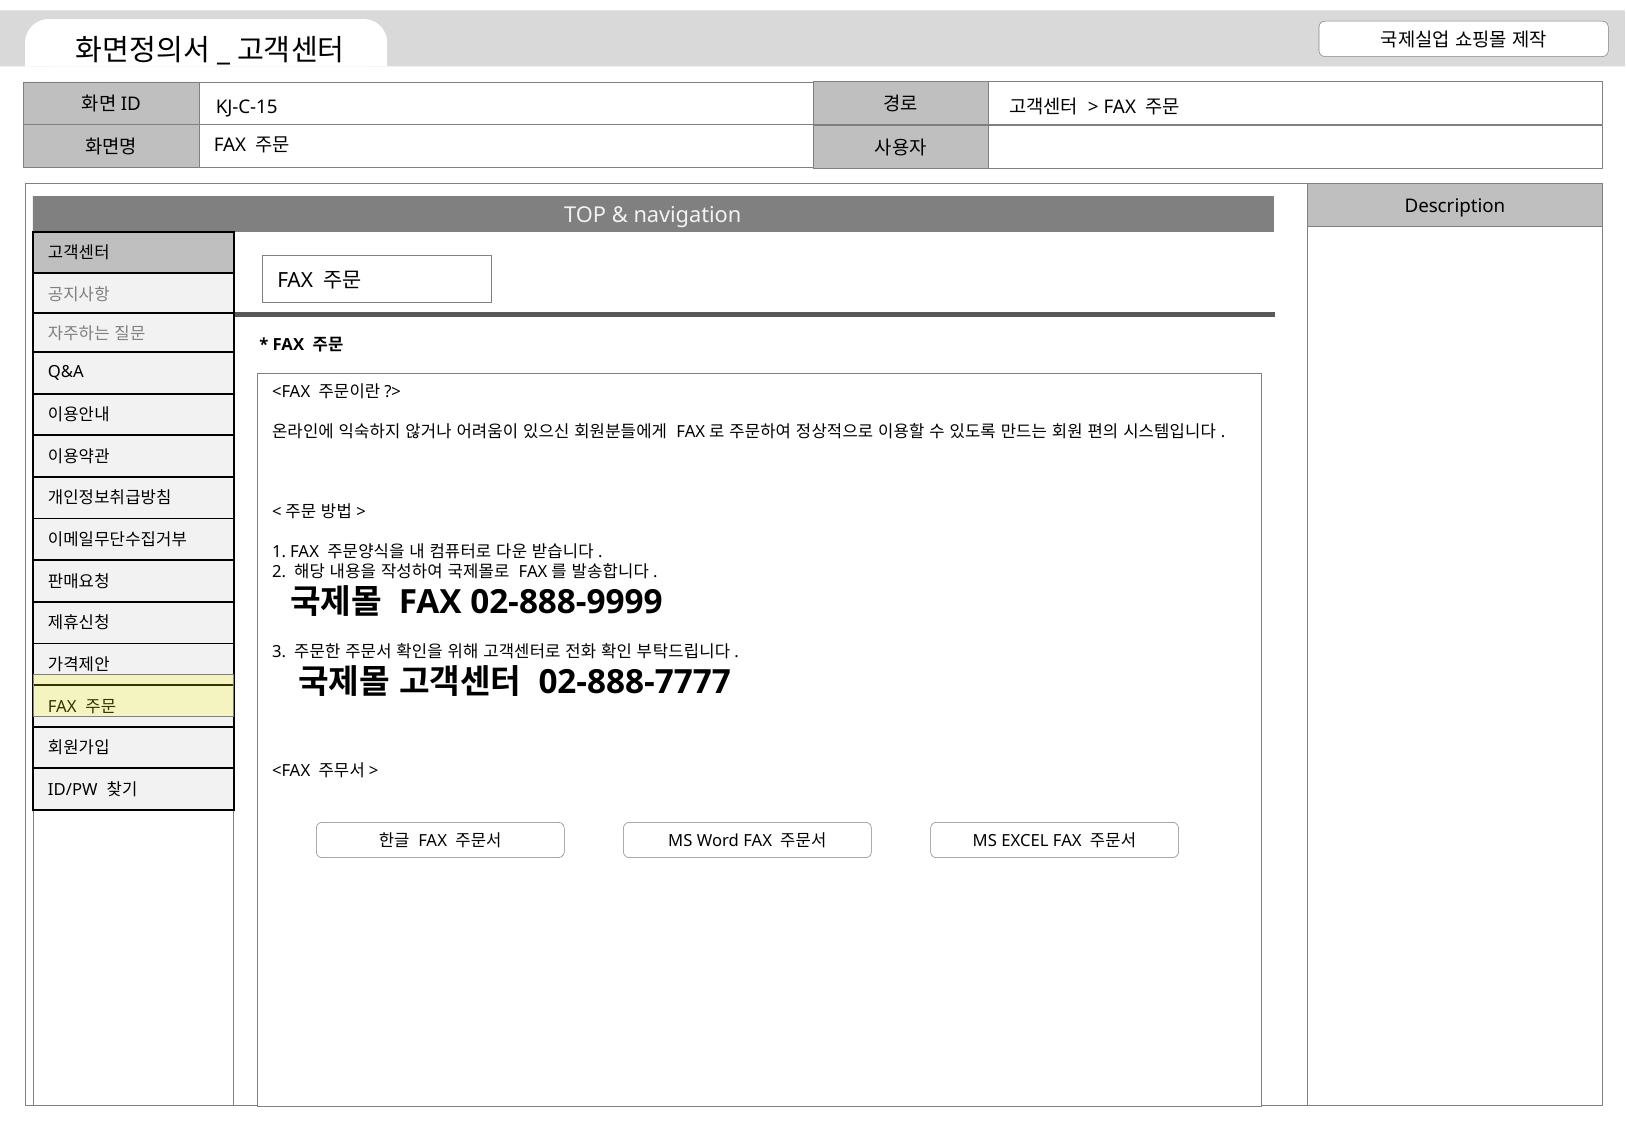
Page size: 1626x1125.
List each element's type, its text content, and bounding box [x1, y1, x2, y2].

text_box FAX 주문 [261, 253, 493, 305]
text_box [31, 673, 236, 718]
text_box KJ-C-15 [201, 87, 293, 125]
text_box * FAX 주문 [244, 326, 359, 361]
text_box MS Word FAX 주문서 [621, 820, 874, 860]
text_box 고객센터 > FAX 주문 [994, 87, 1195, 125]
text_box 한글 FAX 주문서 [314, 820, 567, 860]
text_box <FAX 주문이란?> 온라인에 익숙하지 않거나 어려움이 있으신 회원분들에게 FAX로 주문하여 정상적으로 이용할 수 있도록 만드는 회원 편의 시스템입니다. <주문 방법> 1. FAX 주문양식을 내 컴퓨터로 다운 받습니다. 2. 해당 내용을 작성하여 국제몰로 FAX를 발송합니다. 국제몰 FAX 02-888-9999 3. 주문한 주문서 확인을 위해 고객센터로 전화 확인 부탁드립니다. 국제몰 고객센터 02-888-7777 <FAX 주무서> [255, 371, 1263, 1108]
text_box MS EXCEL FAX 주문서 [928, 820, 1181, 860]
text_box FAX 주문 [199, 125, 306, 163]
